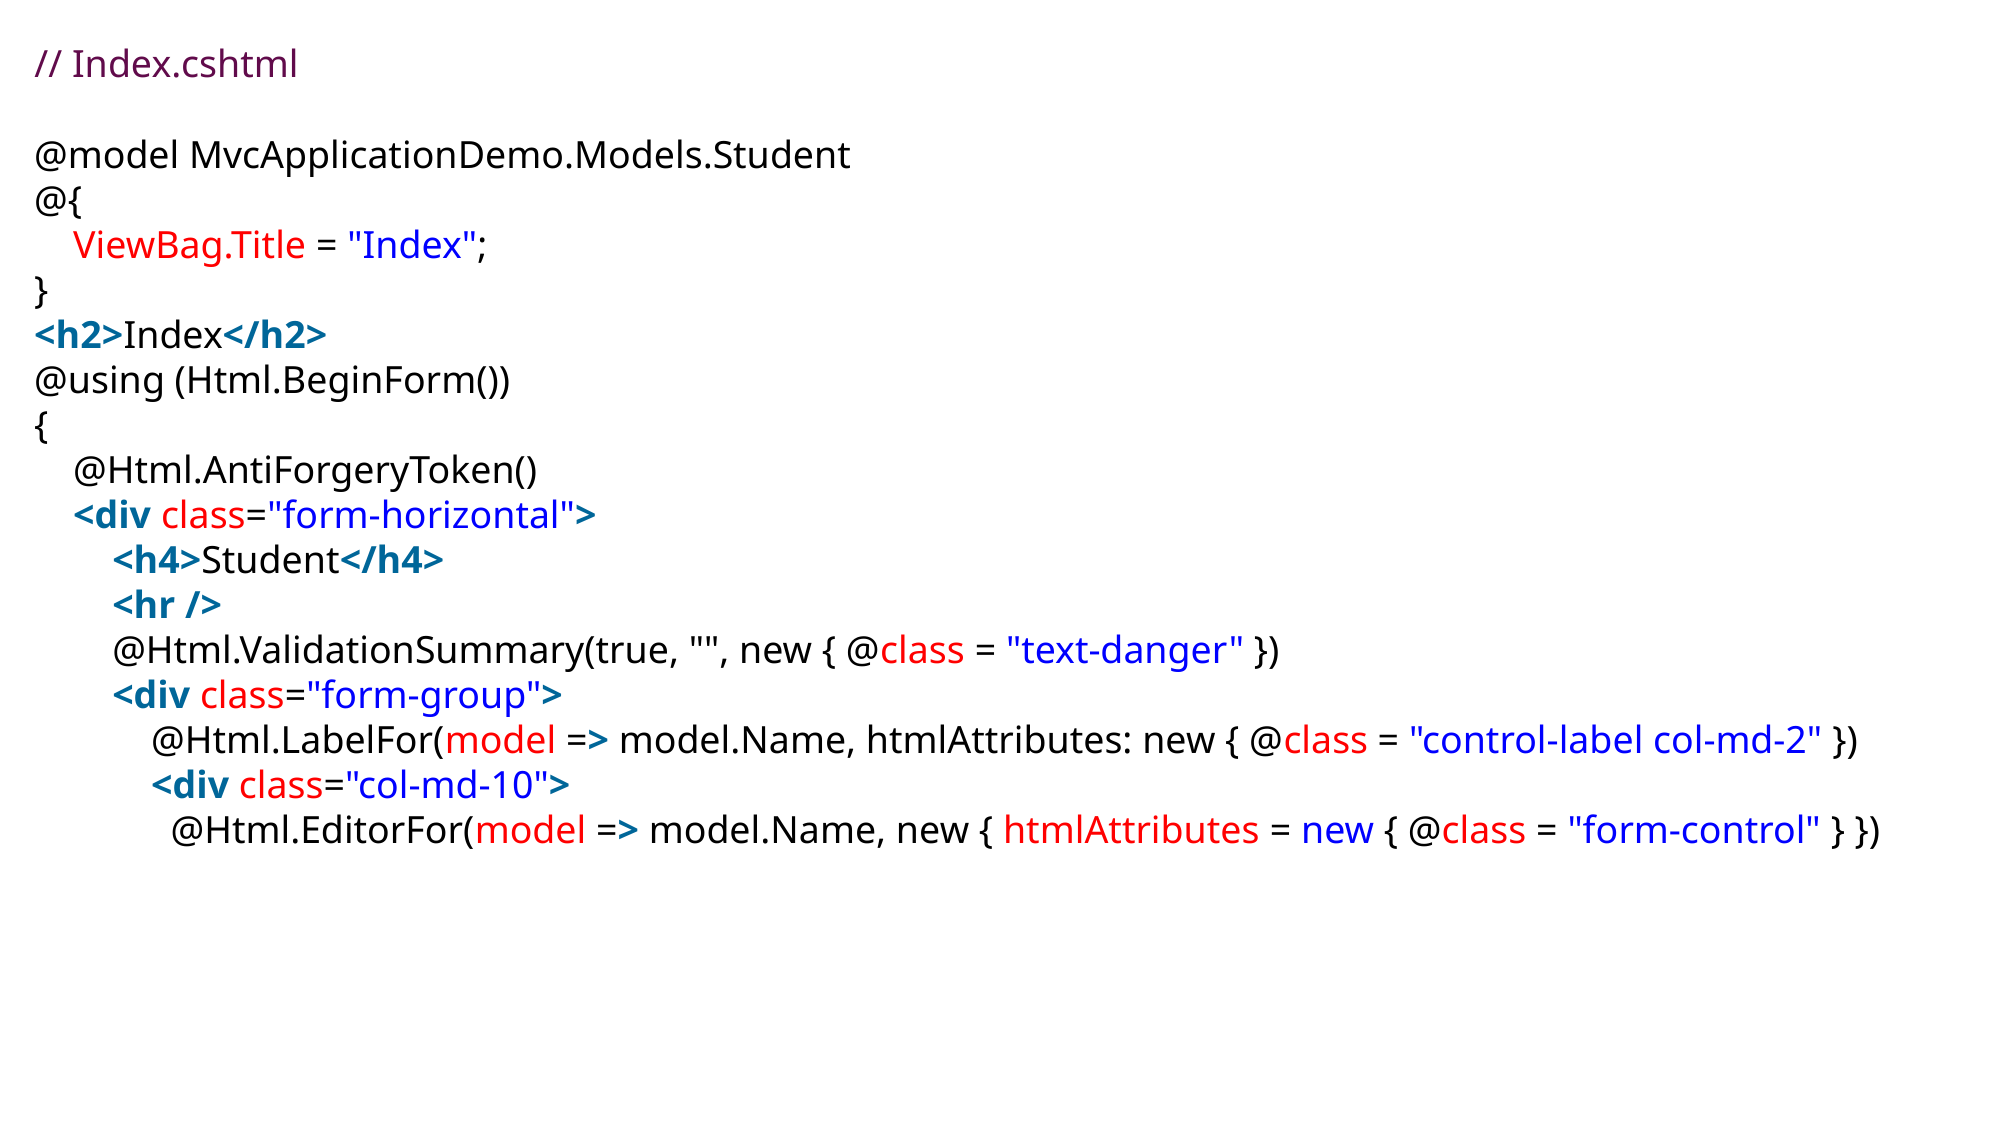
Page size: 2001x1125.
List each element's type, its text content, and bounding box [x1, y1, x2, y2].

text_box @model MvcApplicationDemo.Models.Student @{ ViewBag.Title = "Index"; } <h2>Index</h2> @using (Html.BeginForm()) { @Html.AntiForgeryToken() <div class="form-horizontal"> <h4>Student</h4> <hr /> @Html.ValidationSummary(true, "", new { @class = "text-danger" }) <div class="form-group"> @Html.LabelFor(model => model.Name, htmlAttributes: new { @class = "control-label col-md-2" }) <div class="col-md-10"> @Html.EditorFor(model => model.Name, new { htmlAttributes = new { @class = "form-control" } }) [19, 123, 1972, 858]
text_box // Index.cshtml [19, 32, 1020, 93]
